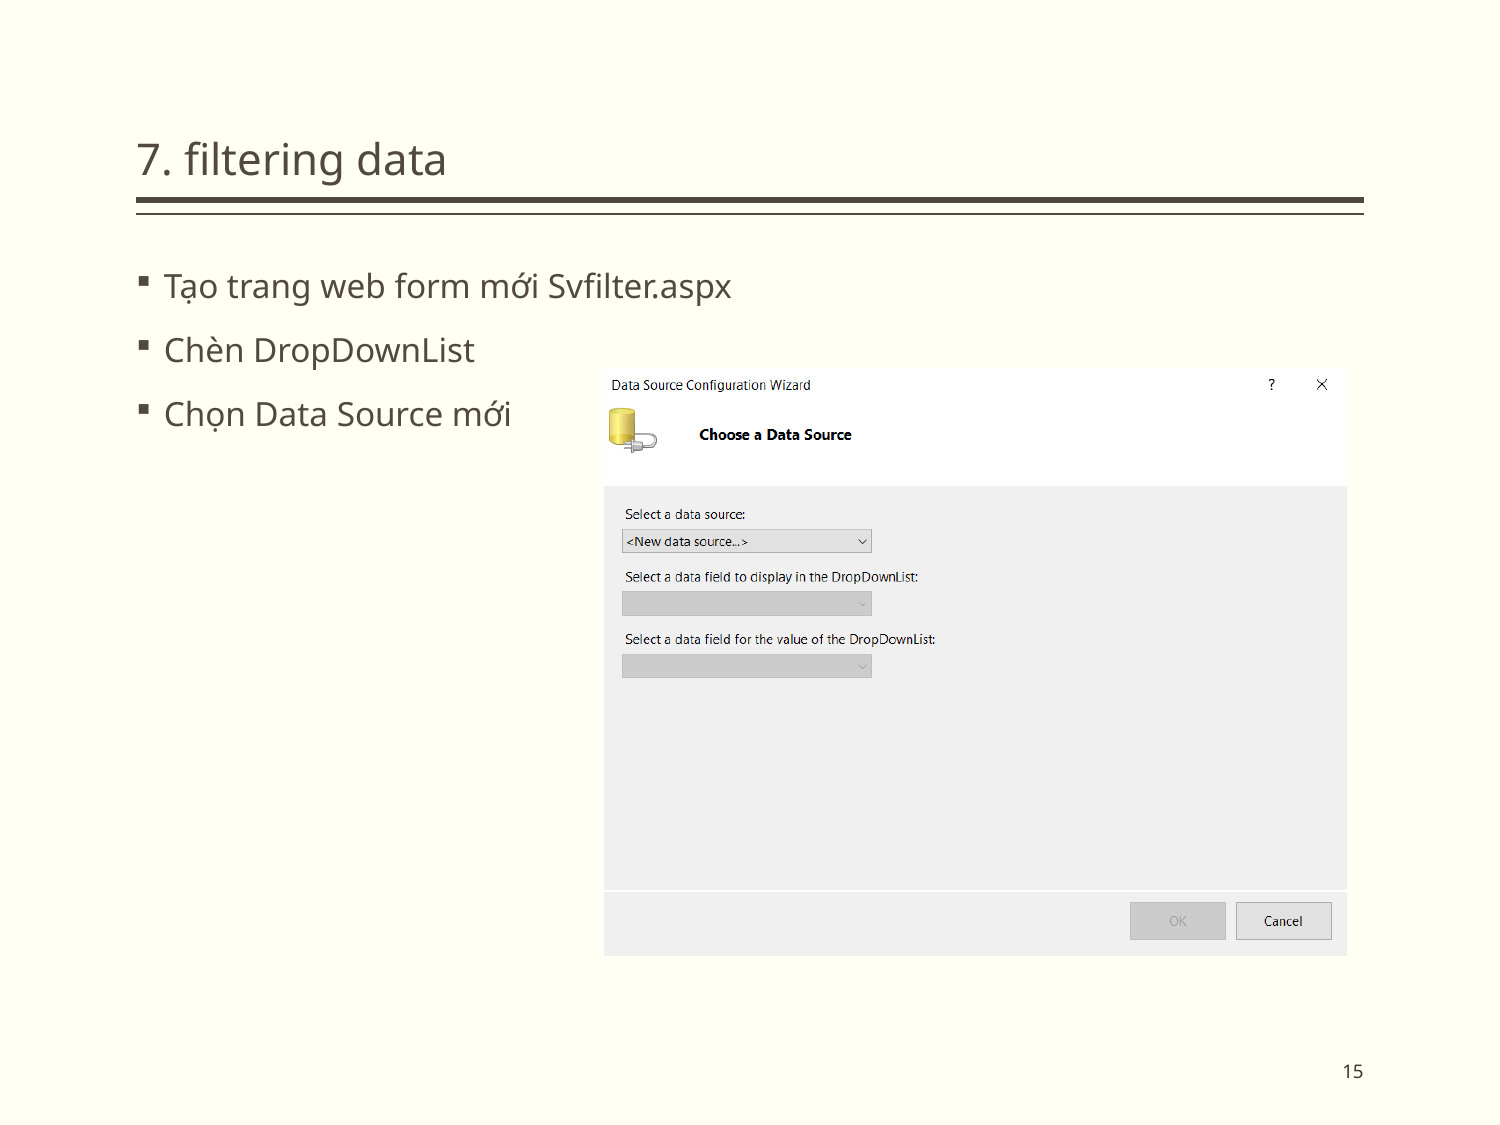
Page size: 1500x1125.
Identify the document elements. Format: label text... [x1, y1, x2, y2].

title 7. filtering data [135, 12, 1364, 193]
picture [603, 368, 1347, 956]
slide_number 15 [1138, 1042, 1364, 1103]
list Tạo trang web form mới Svfilter.aspx Chèn DropDownList Chọn Data Source mới [135, 262, 1364, 1013]
